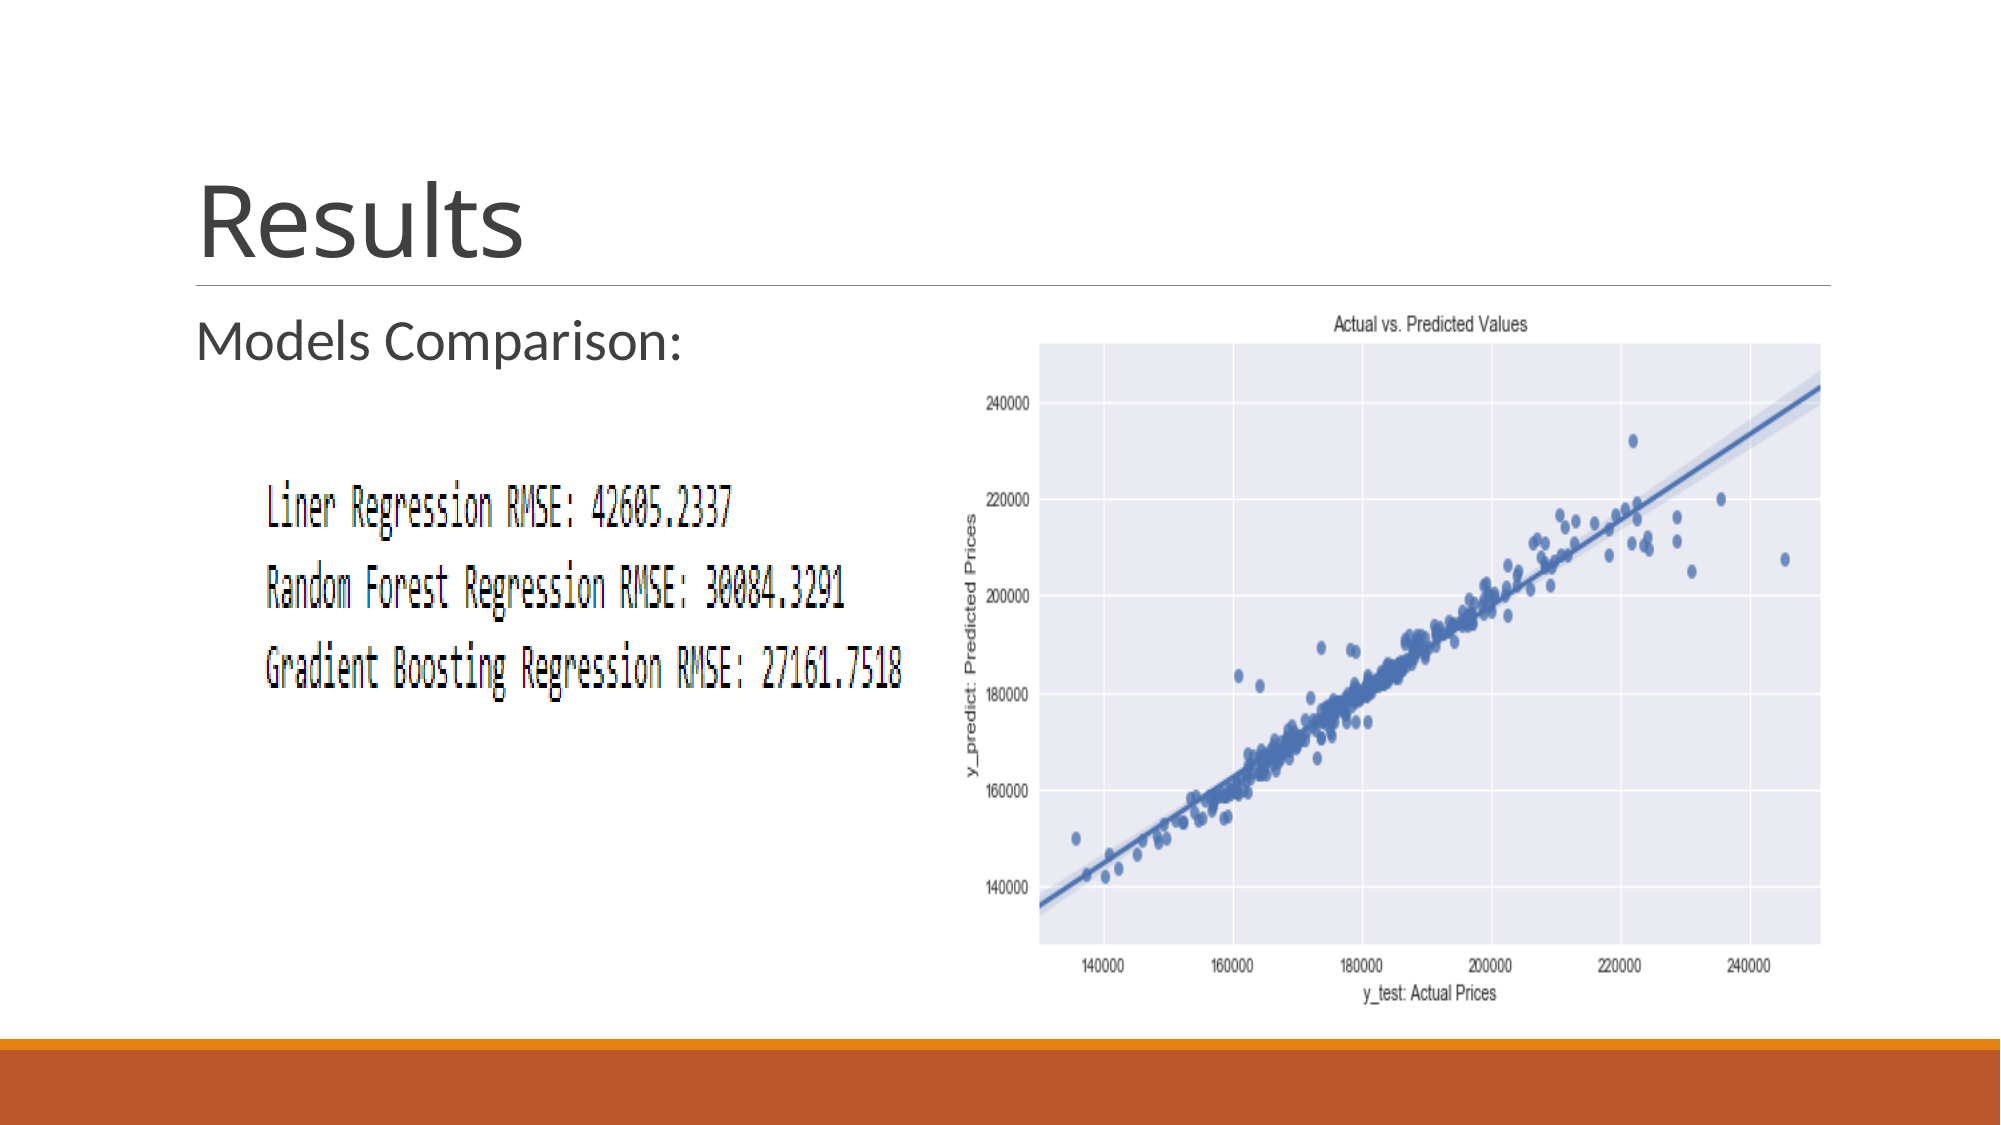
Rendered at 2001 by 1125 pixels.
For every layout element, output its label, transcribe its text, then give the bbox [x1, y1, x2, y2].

list Models Comparison: [180, 302, 955, 1019]
title Results [180, 47, 1830, 285]
picture [219, 302, 1831, 1019]
